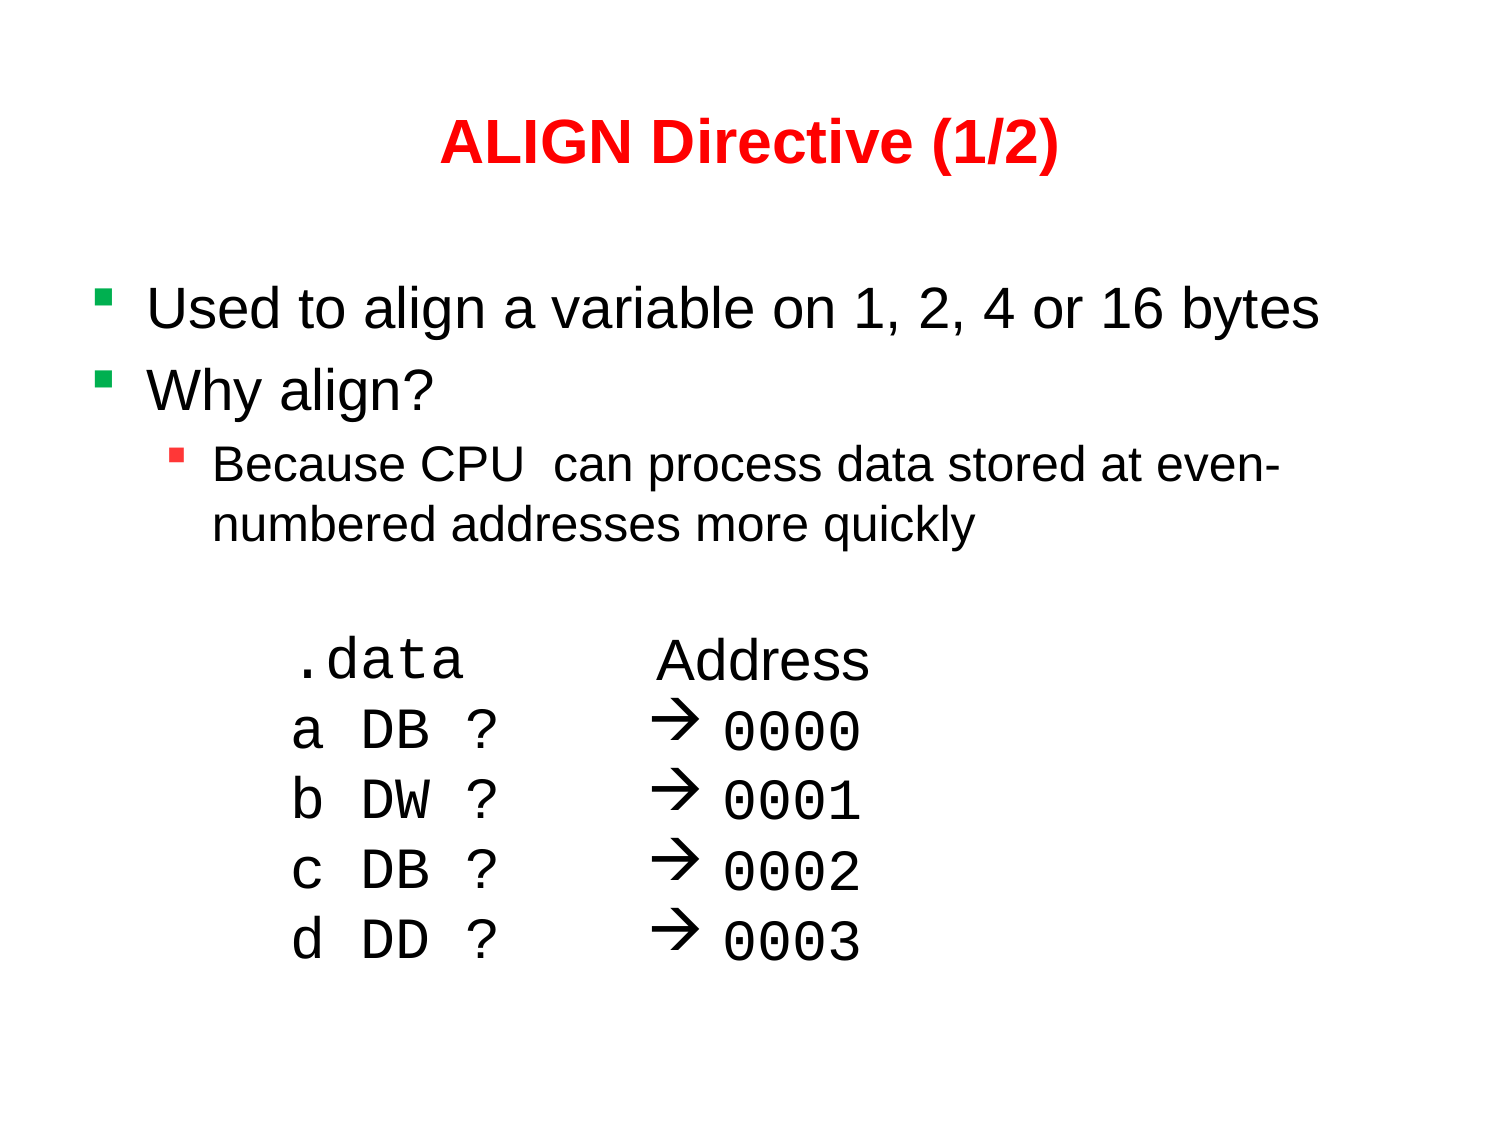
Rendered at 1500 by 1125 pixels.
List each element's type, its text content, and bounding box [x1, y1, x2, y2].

title ALIGN Directive (1/2) [75, 45, 1425, 233]
text_box Address [642, 614, 887, 699]
list Used to align a variable on 1, 2, 4 or 16 bytes Why align? Because CPU can process data stored at even-numbered addresses more quickly [75, 262, 1425, 1005]
text_box .data a DB ? b DW ? c DB ? d DD ? [275, 612, 516, 978]
text_box 0000 0001 0002 0003 [632, 684, 878, 980]
